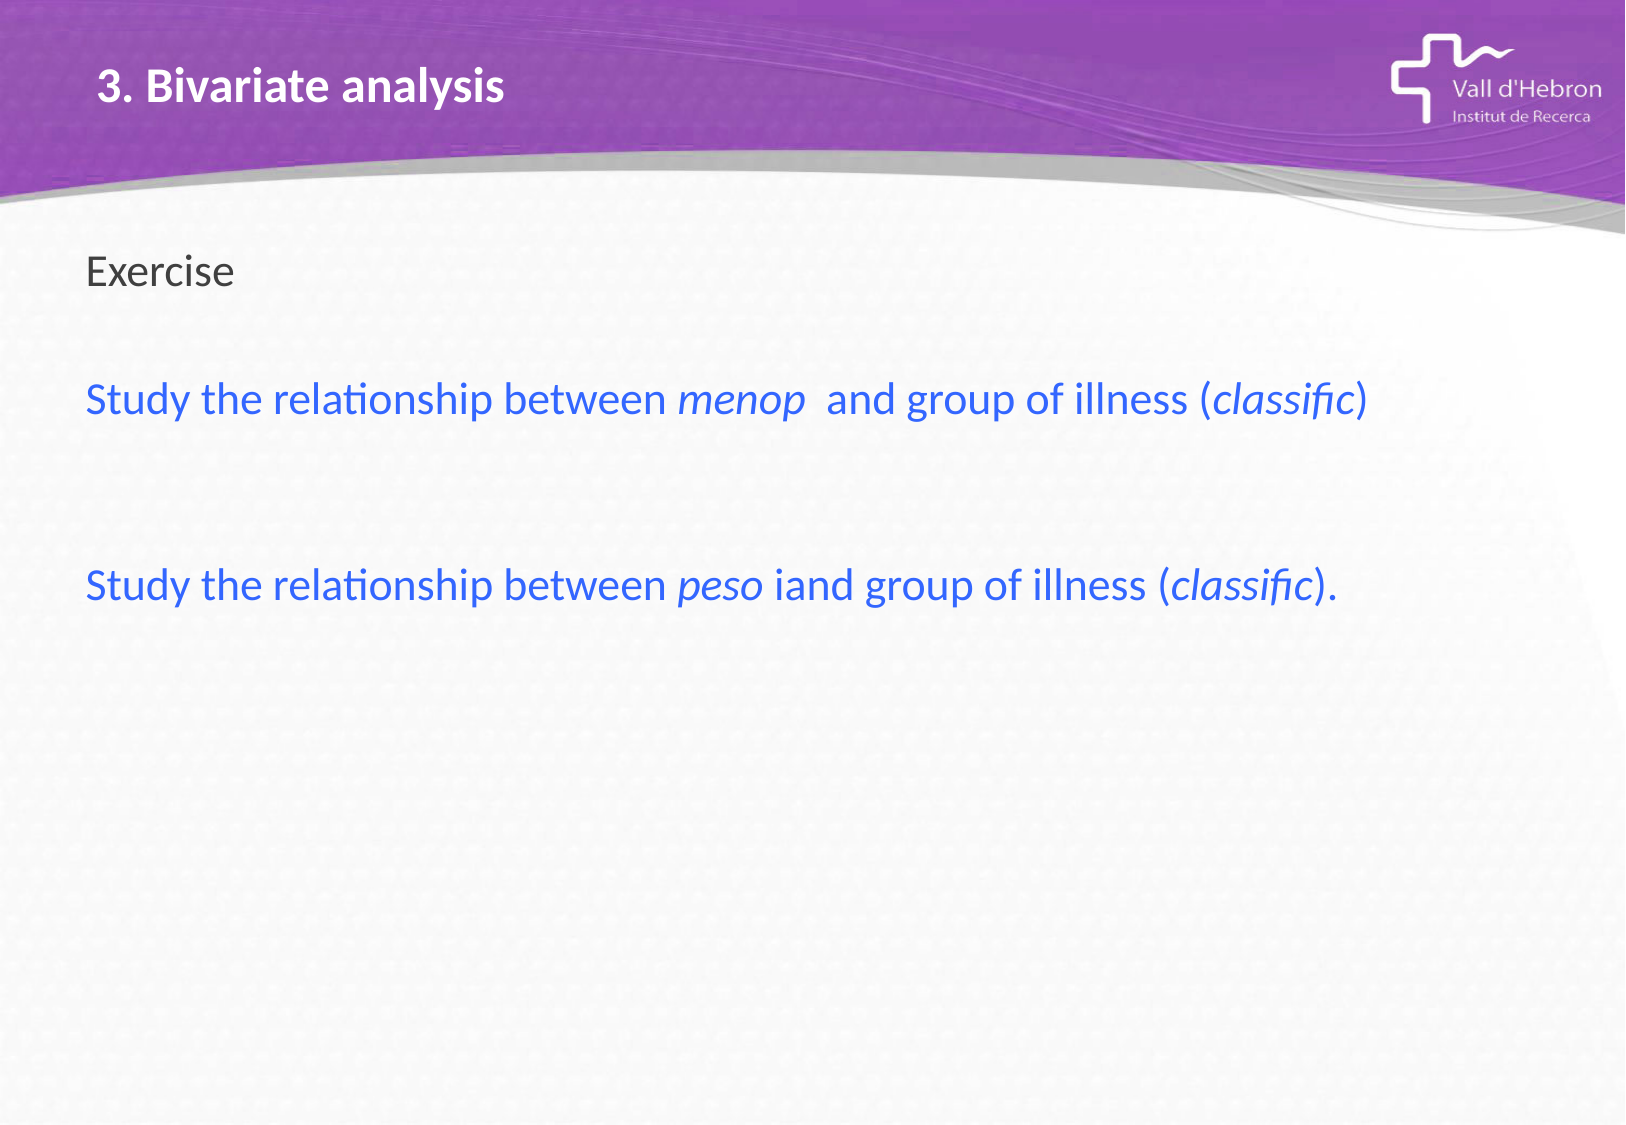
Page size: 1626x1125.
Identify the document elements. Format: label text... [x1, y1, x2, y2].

title 3. Bivariate analysis [81, 45, 1544, 233]
list Exercise Study the relationship between menop and group of illness (classific) Study the relationship between peso iand group of illness (classific). [70, 232, 1508, 950]
picture [0, 0, 1625, 1125]
